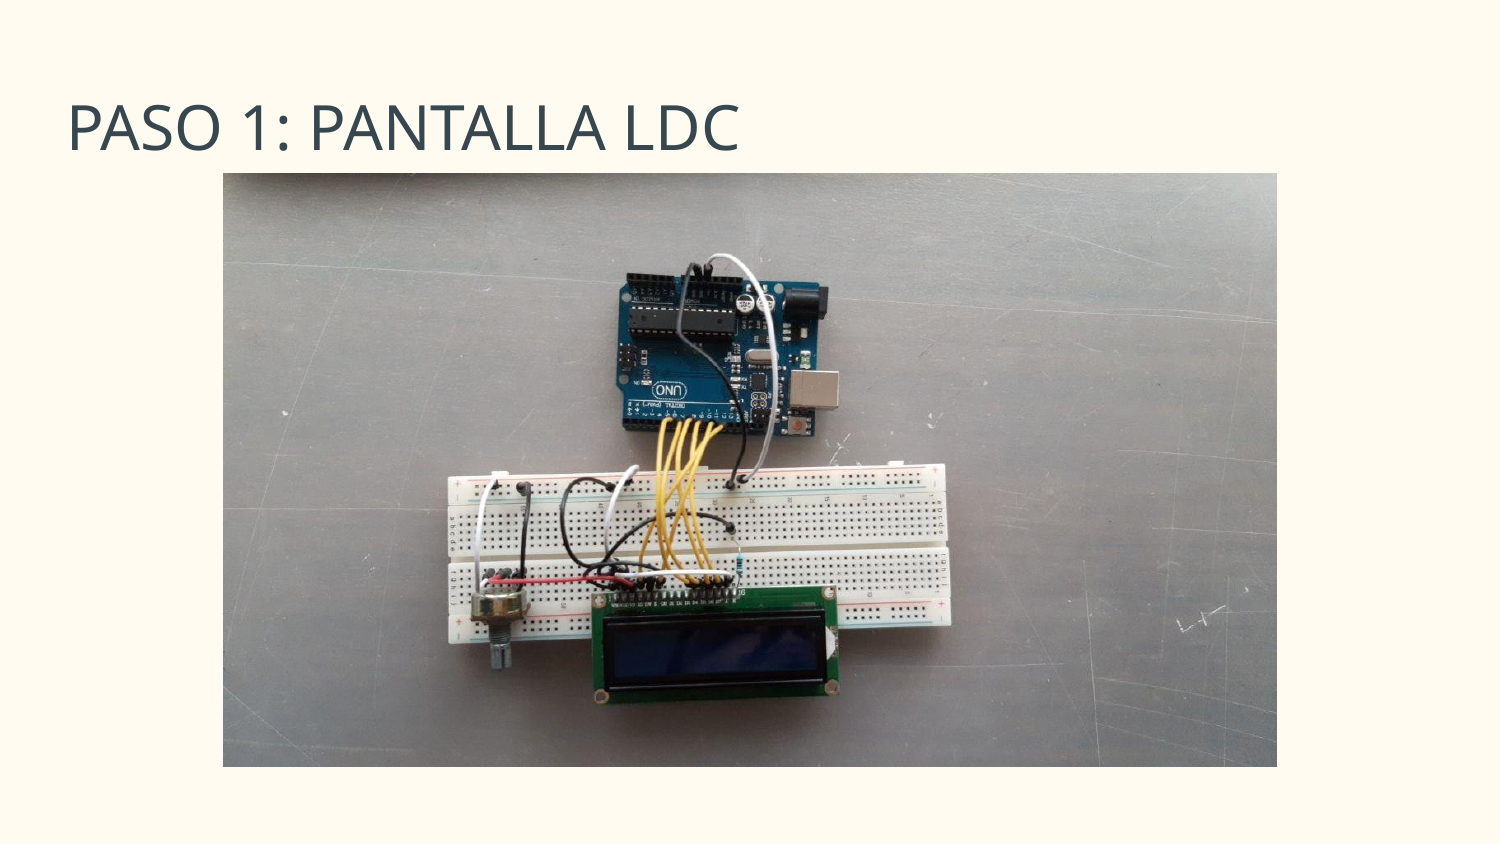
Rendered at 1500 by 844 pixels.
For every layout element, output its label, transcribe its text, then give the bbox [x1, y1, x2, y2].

picture [223, 173, 1277, 767]
title PASO 1: PANTALLA LDC [51, 72, 1449, 174]
